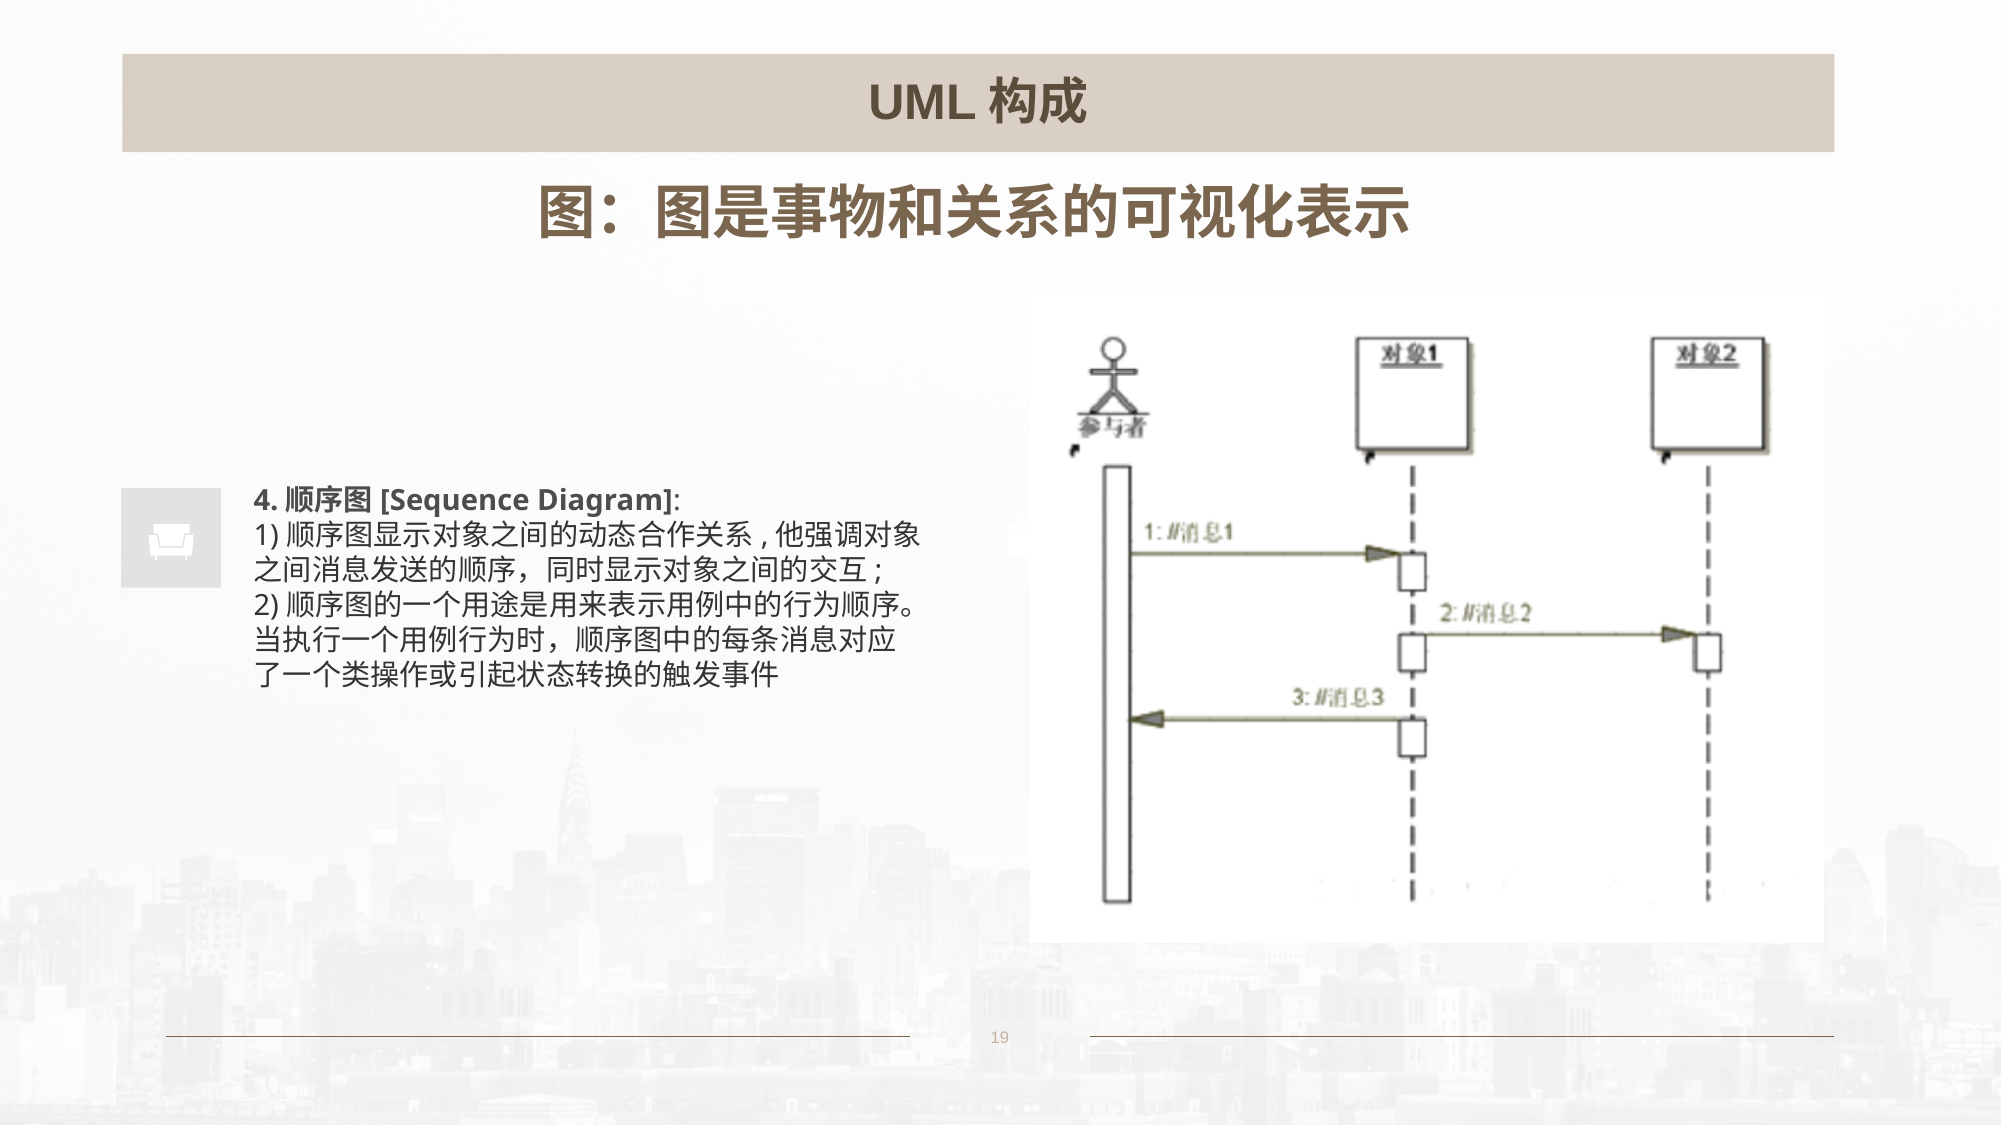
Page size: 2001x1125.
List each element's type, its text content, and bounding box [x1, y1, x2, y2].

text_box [121, 168, 1767, 702]
slide_number 19 [974, 1018, 1026, 1055]
picture [1030, 290, 1824, 943]
title UML构成 [122, 53, 1835, 153]
